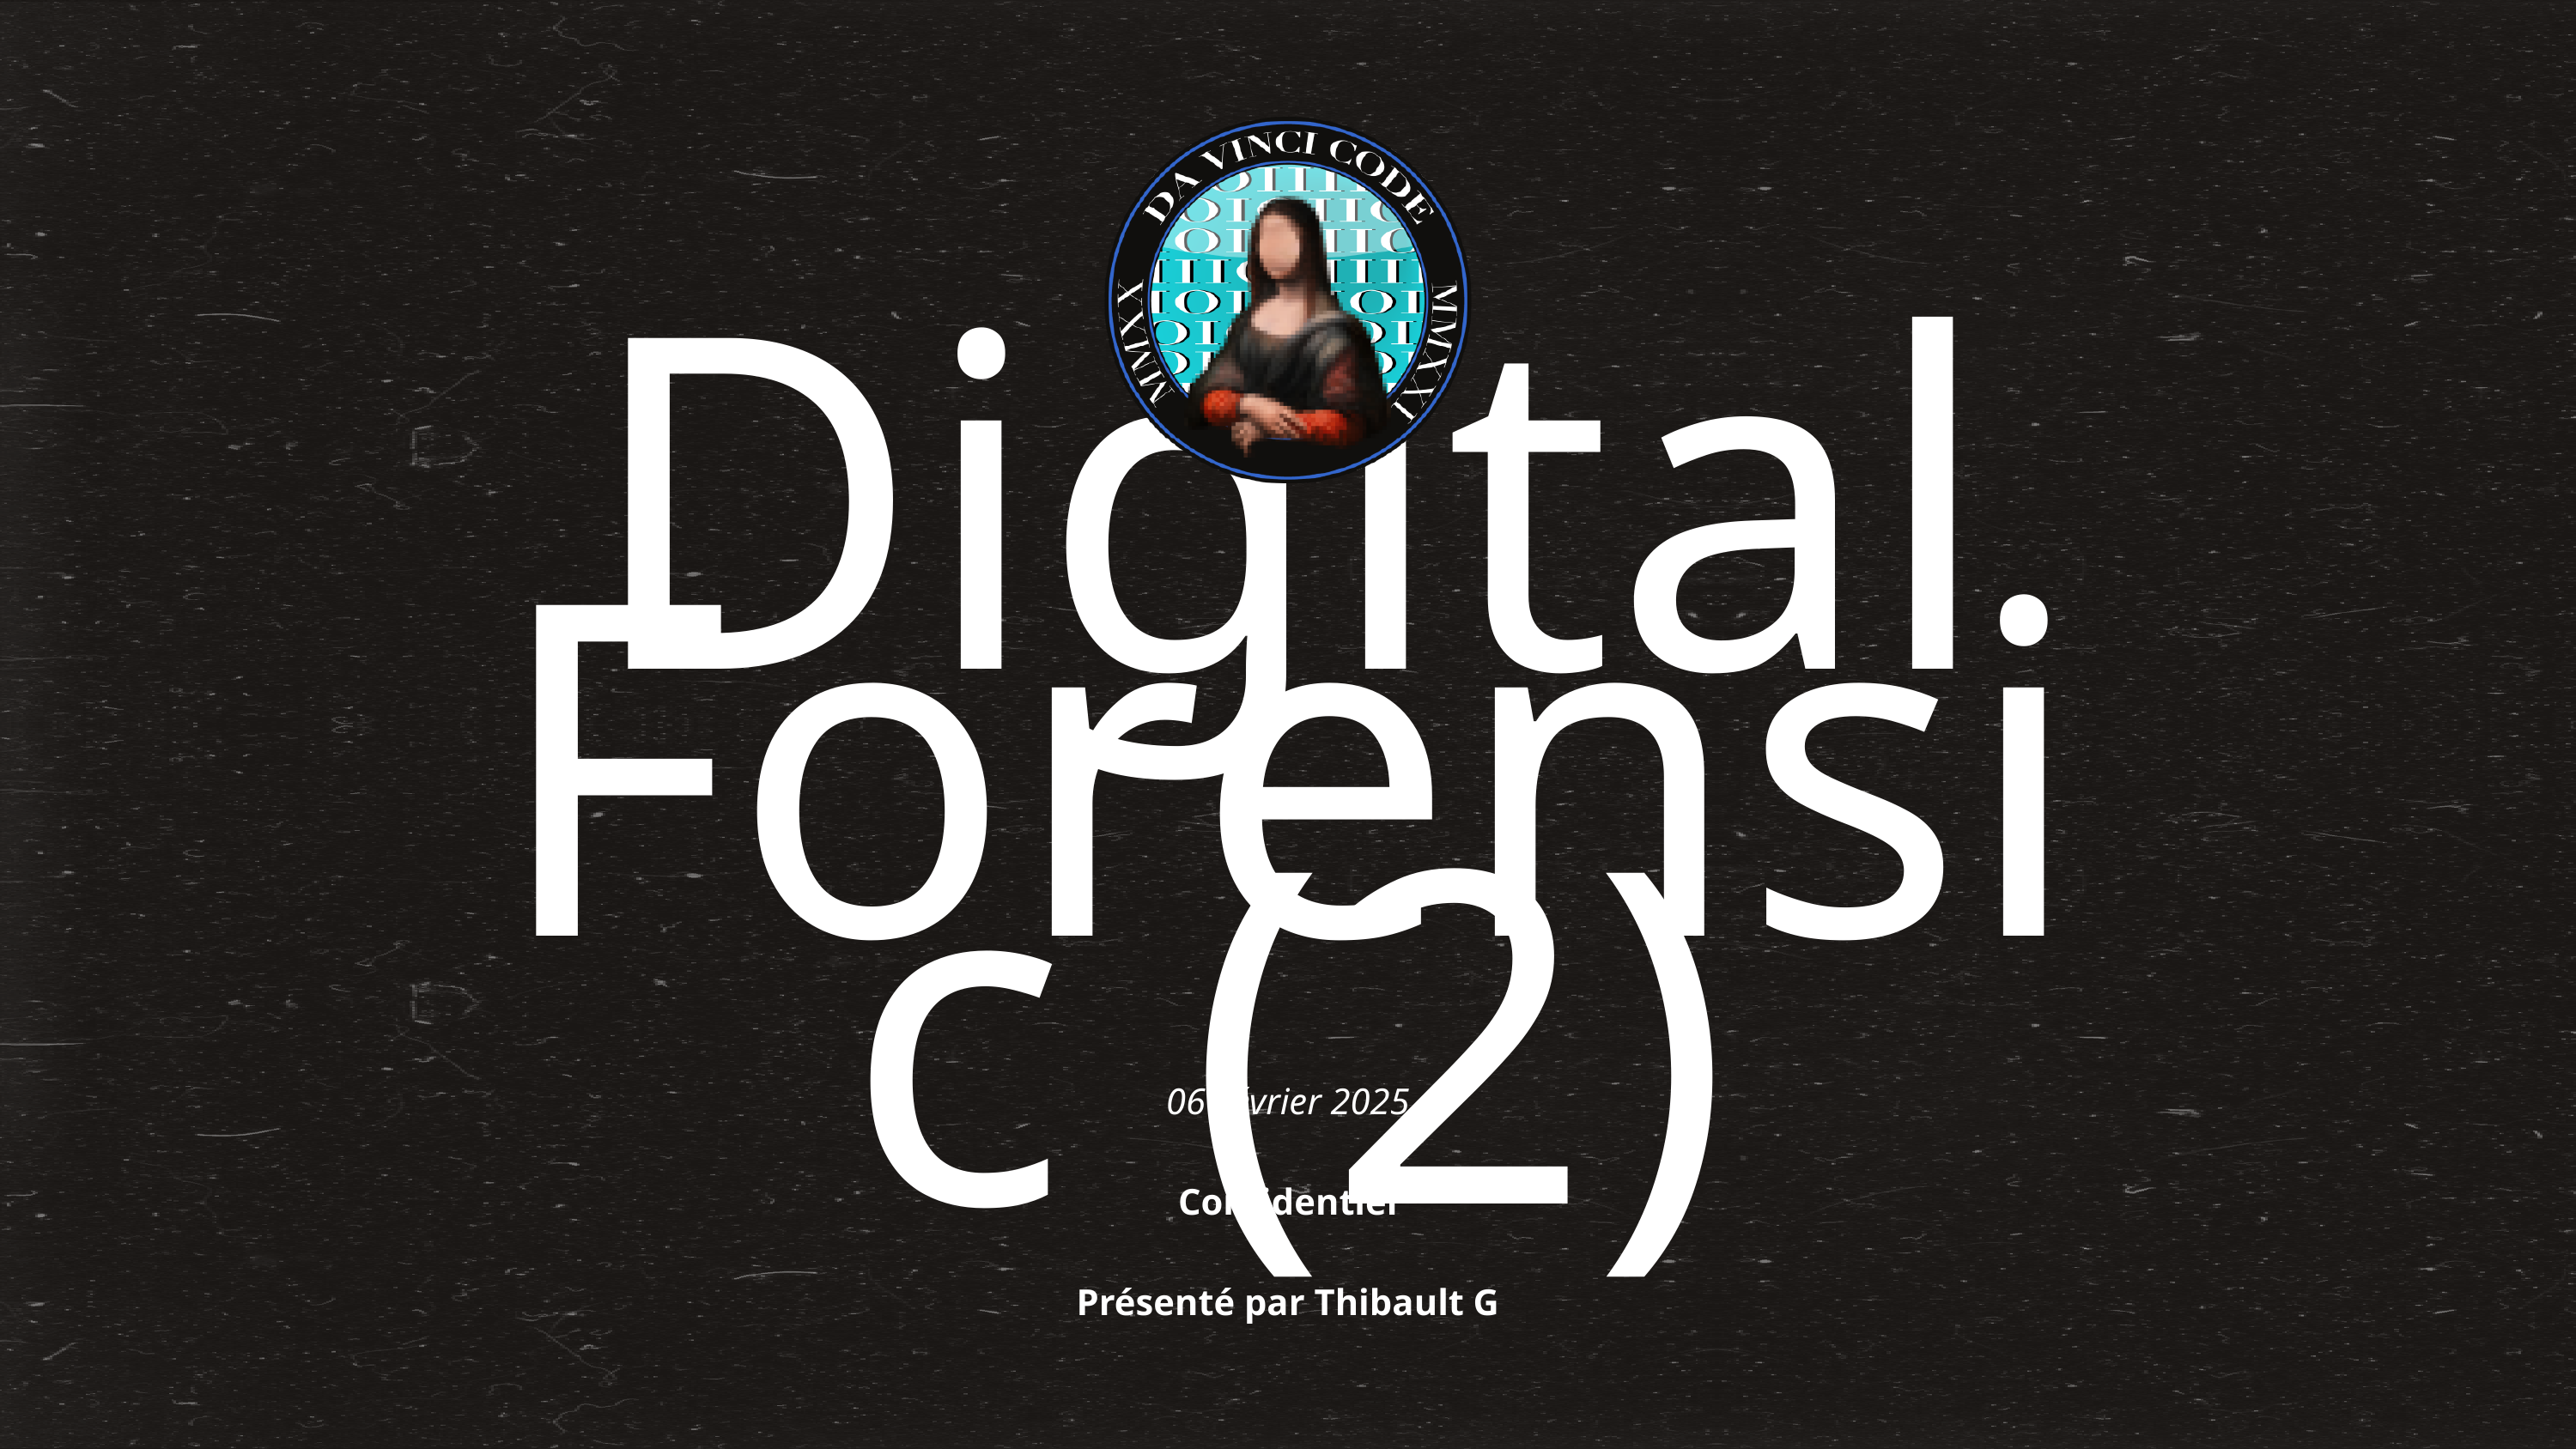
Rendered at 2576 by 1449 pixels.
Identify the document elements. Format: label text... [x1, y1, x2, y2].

text_box 06 Février 2025 Confidentiel Présenté par Thibault G [1066, 1071, 1510, 1323]
text_box Digital Forensic (2) [453, 494, 2123, 1296]
text_box [0, 0, 2576, 1449]
text_box [1104, 117, 1472, 483]
